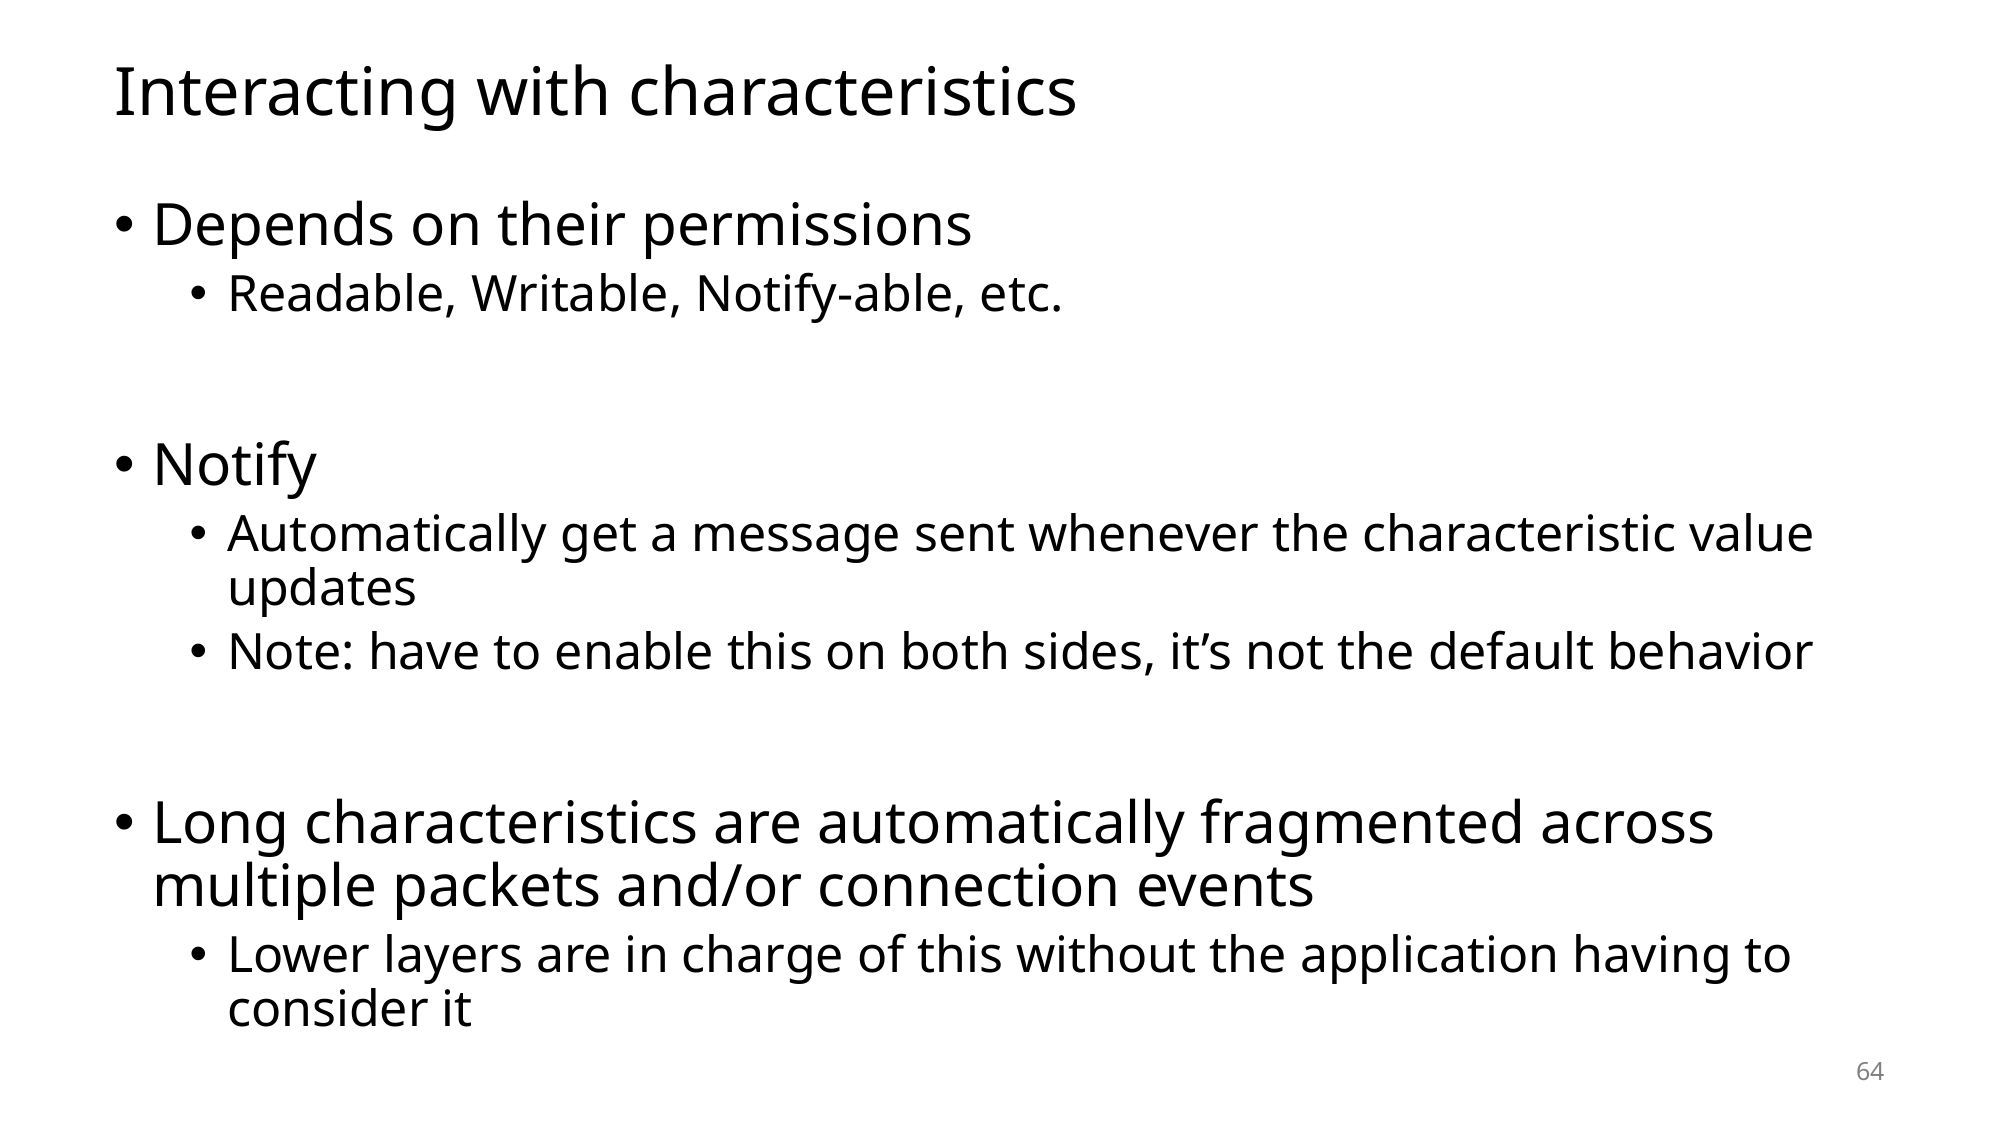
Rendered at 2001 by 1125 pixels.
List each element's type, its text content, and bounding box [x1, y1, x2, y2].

list Depends on their permissions Readable, Writable, Notify-able, etc. Notify Automatically get a message sent whenever the characteristic value updates Note: have to enable this on both sides, it’s not the default behavior Long characteristics are automatically fragmented across multiple packets and/or connection events Lower layers are in charge of this without the application having to consider it [99, 187, 1900, 1013]
slide_number 64 [1749, 1042, 1900, 1103]
title Interacting with characteristics [99, 37, 1900, 150]
